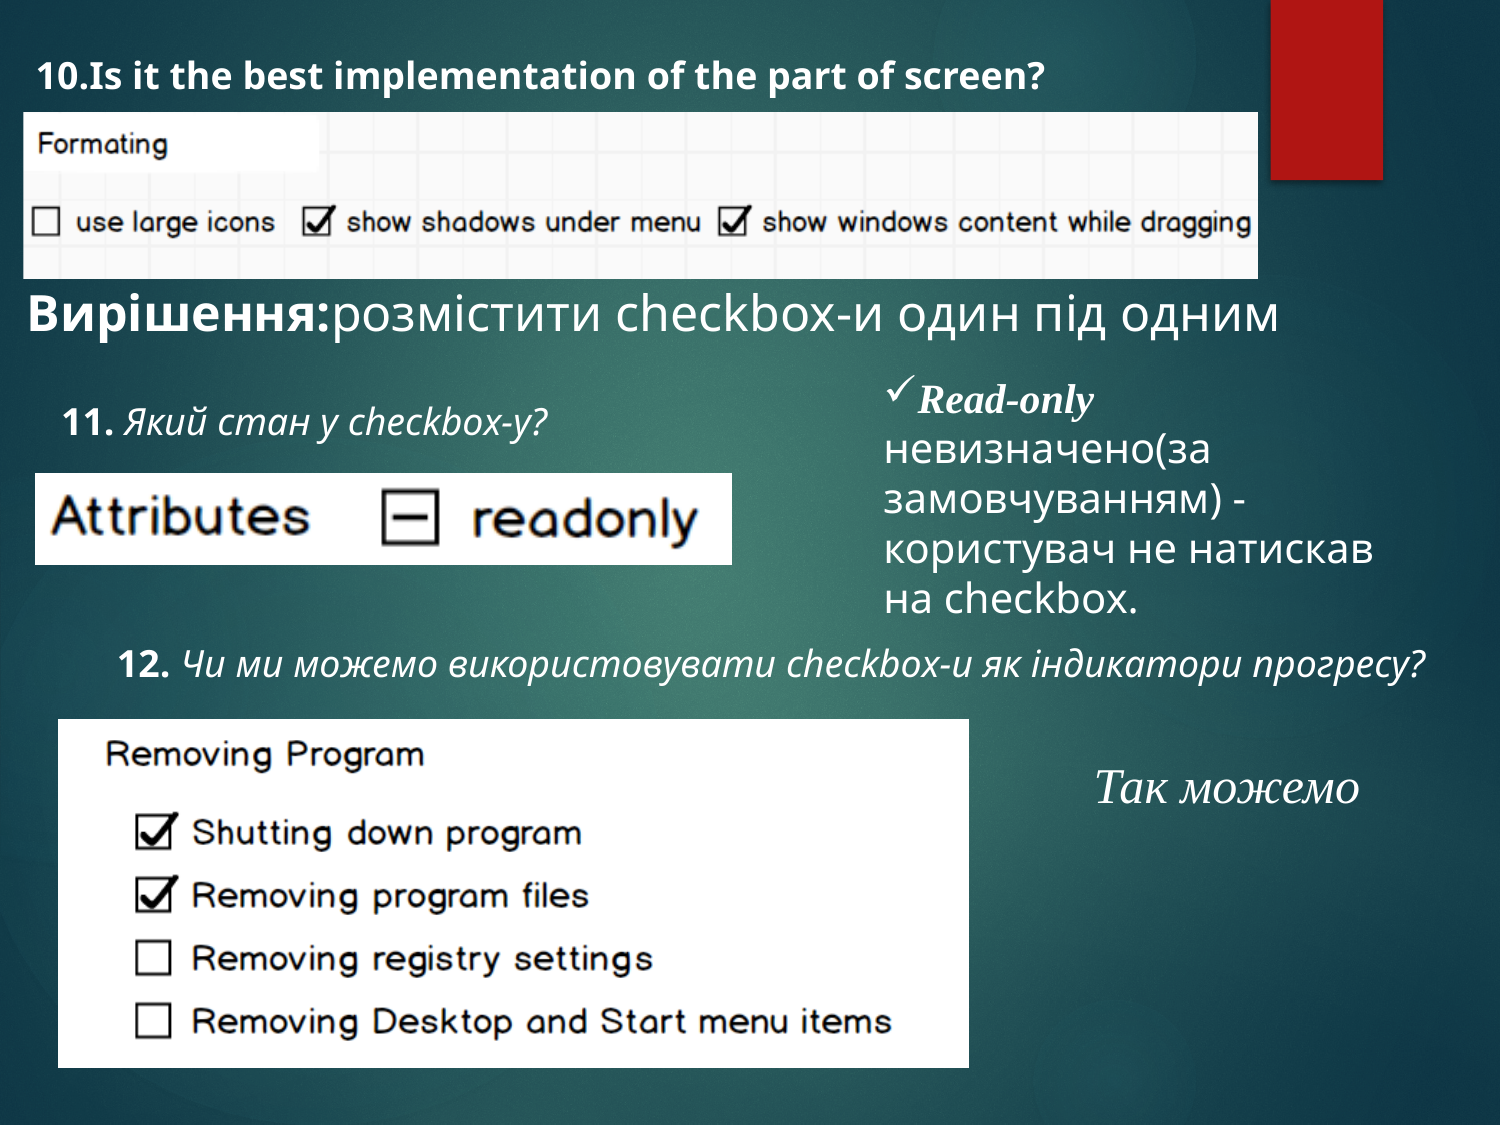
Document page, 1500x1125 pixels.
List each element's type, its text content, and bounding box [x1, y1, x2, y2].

picture [34, 472, 733, 566]
text_box 12. Чи ми можемо використовувати checkbox-и як індикатори прогресу? [102, 632, 1442, 738]
text_box 10.Is it the best implementation of the part of screen? [11, 0, 1062, 150]
picture [58, 718, 970, 1069]
text_box 11. Який стан у checkbox-у? [46, 409, 563, 471]
text_box Вирішення:розмістити checkbox-и один під одним [11, 273, 1353, 409]
picture [23, 112, 1259, 279]
text_box Read-only невизначено(за замовчуванням) - користувач не натискав на checkbox. [868, 364, 1416, 632]
text_box Так можемо [1078, 745, 1375, 866]
